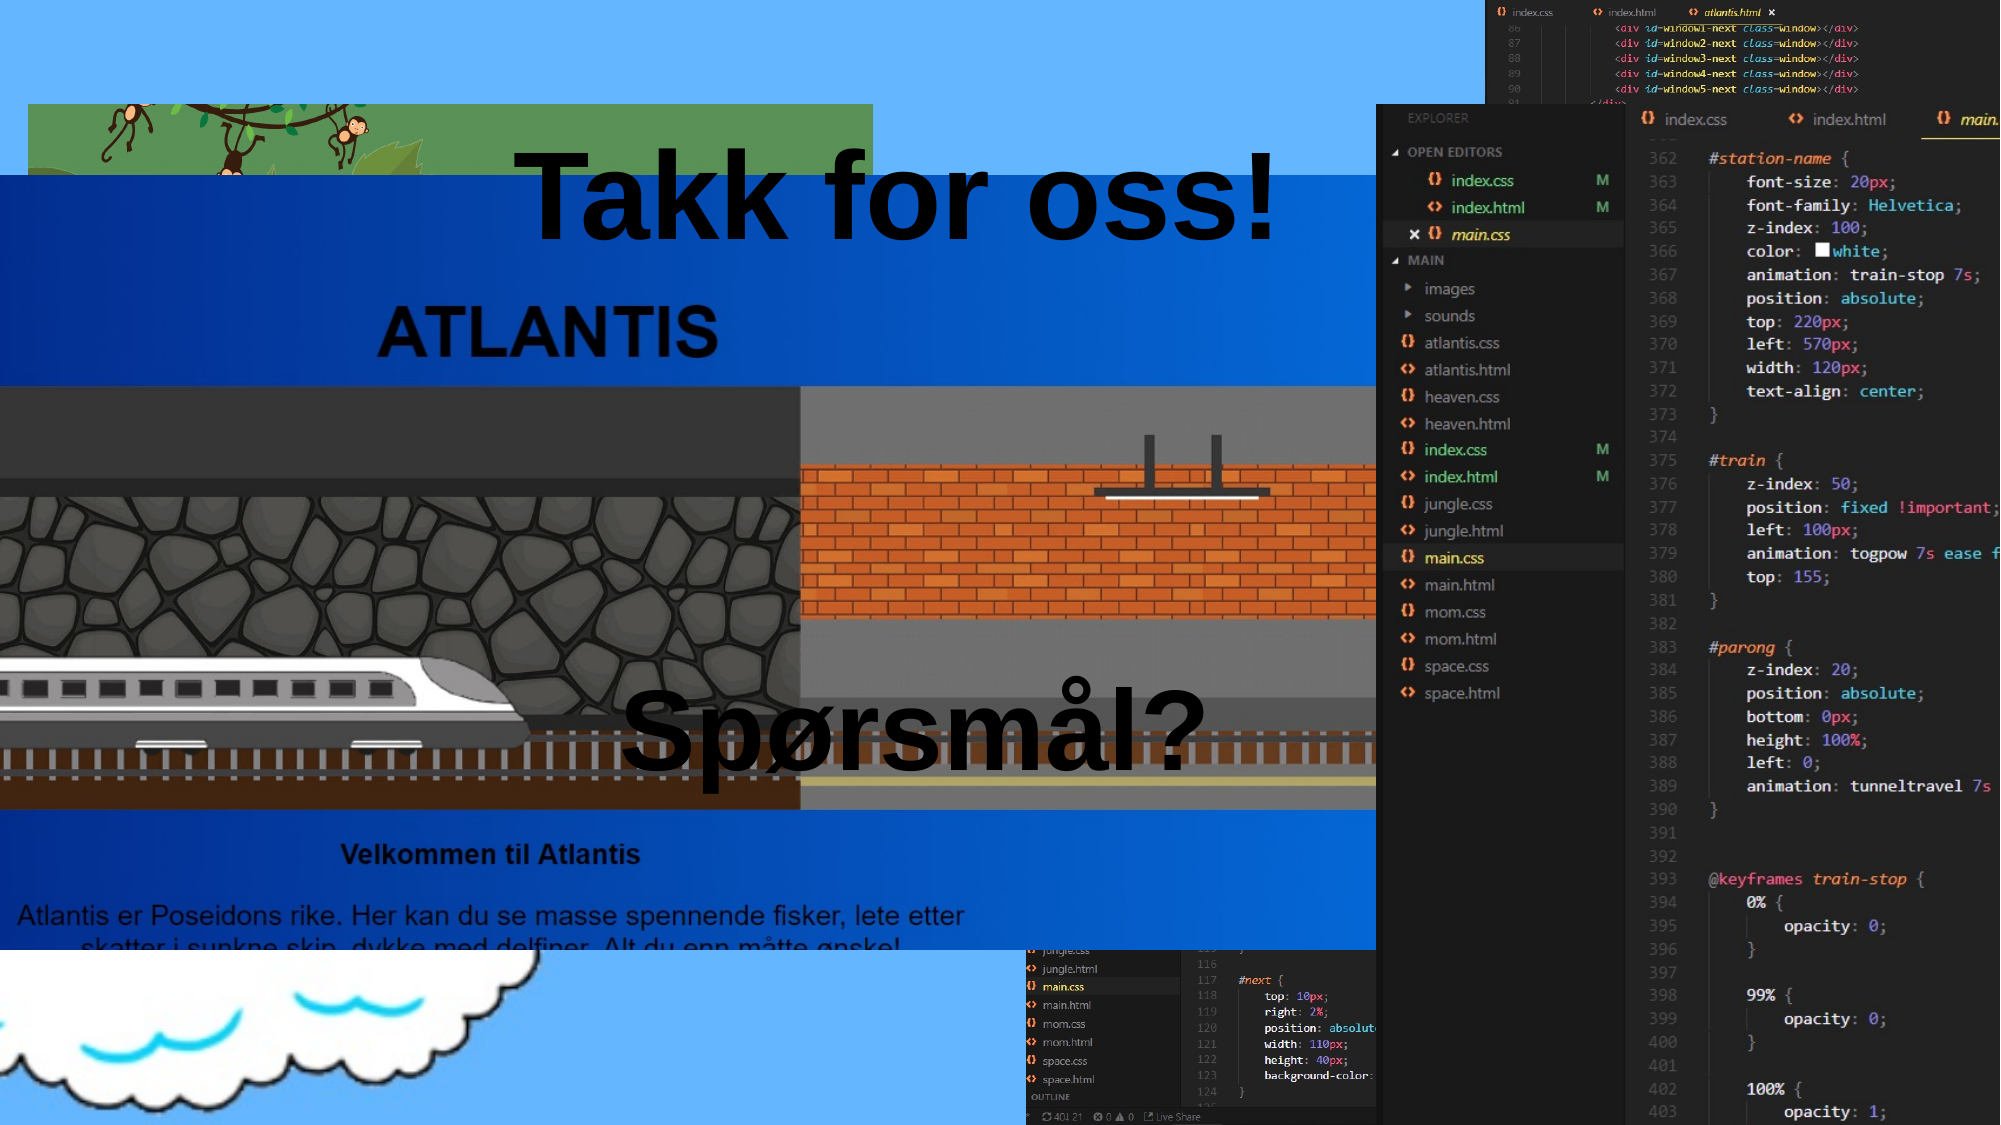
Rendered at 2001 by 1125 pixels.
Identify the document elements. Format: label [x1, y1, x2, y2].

picture [0, 0, 2000, 1125]
list [0, 950, 1026, 1125]
list [0, 0, 1484, 175]
